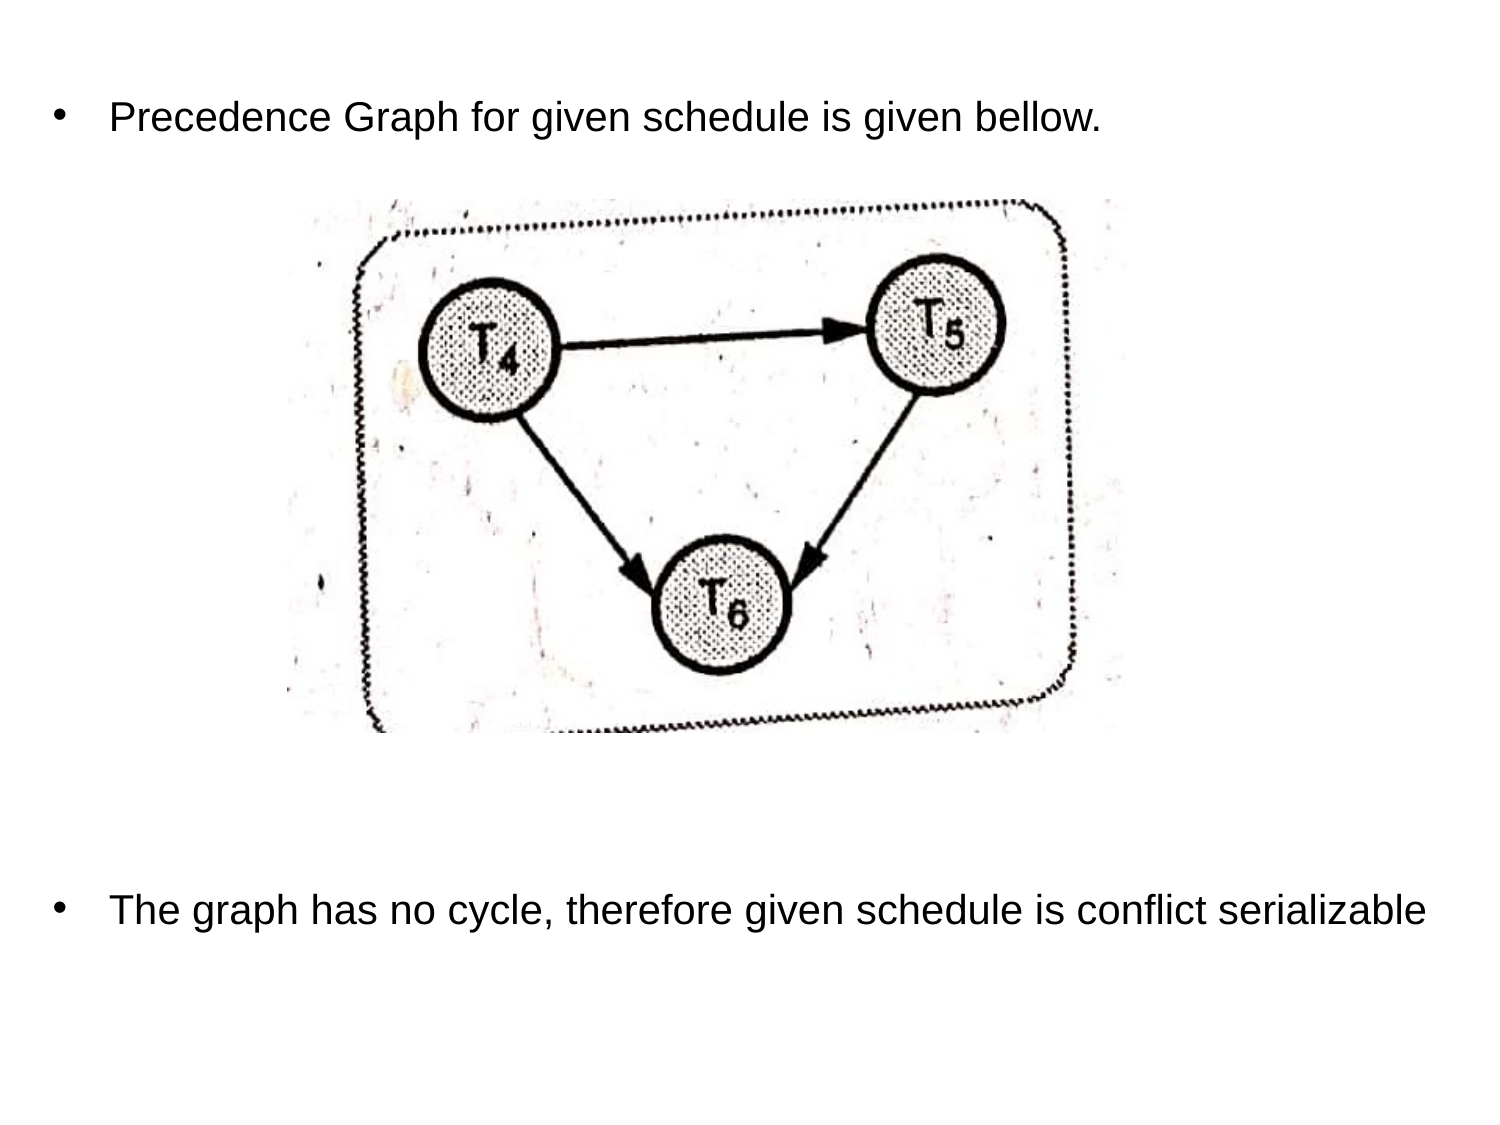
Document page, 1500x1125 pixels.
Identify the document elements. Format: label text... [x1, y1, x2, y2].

list Precedence Graph for given schedule is given bellow. [37, 81, 1127, 170]
picture [287, 199, 1127, 733]
text_box The graph has no cycle, therefore given schedule is conflict serializable [37, 874, 1475, 1013]
